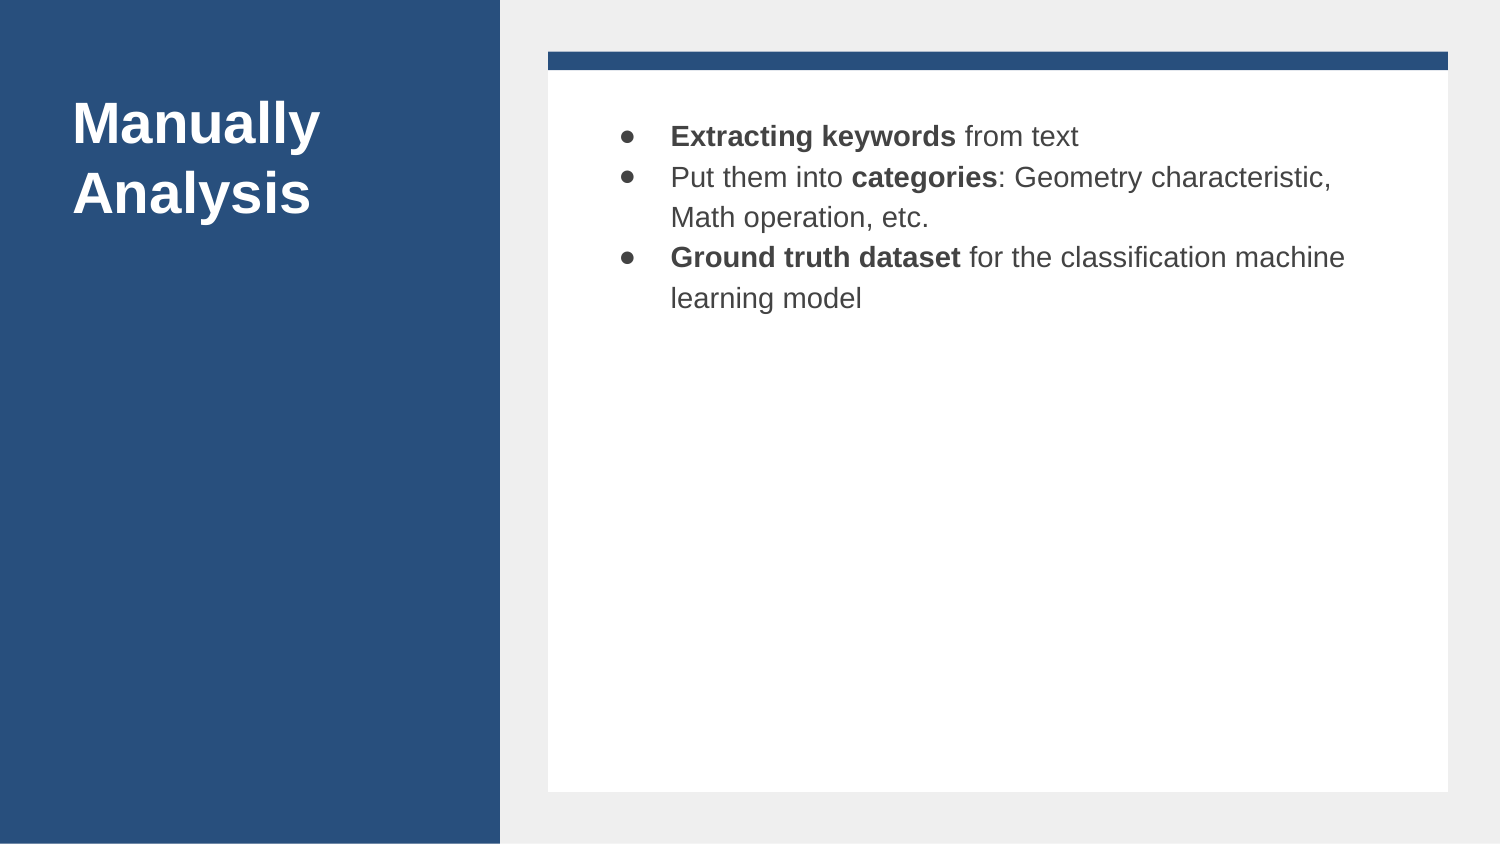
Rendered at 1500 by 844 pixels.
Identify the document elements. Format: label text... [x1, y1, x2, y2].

list Extracting keywords from text Put them into categories: Geometry characteristic, Math operation, etc. Ground truth dataset for the classification machine learning model [580, 97, 1416, 756]
title Manually Analysis [57, 70, 443, 792]
